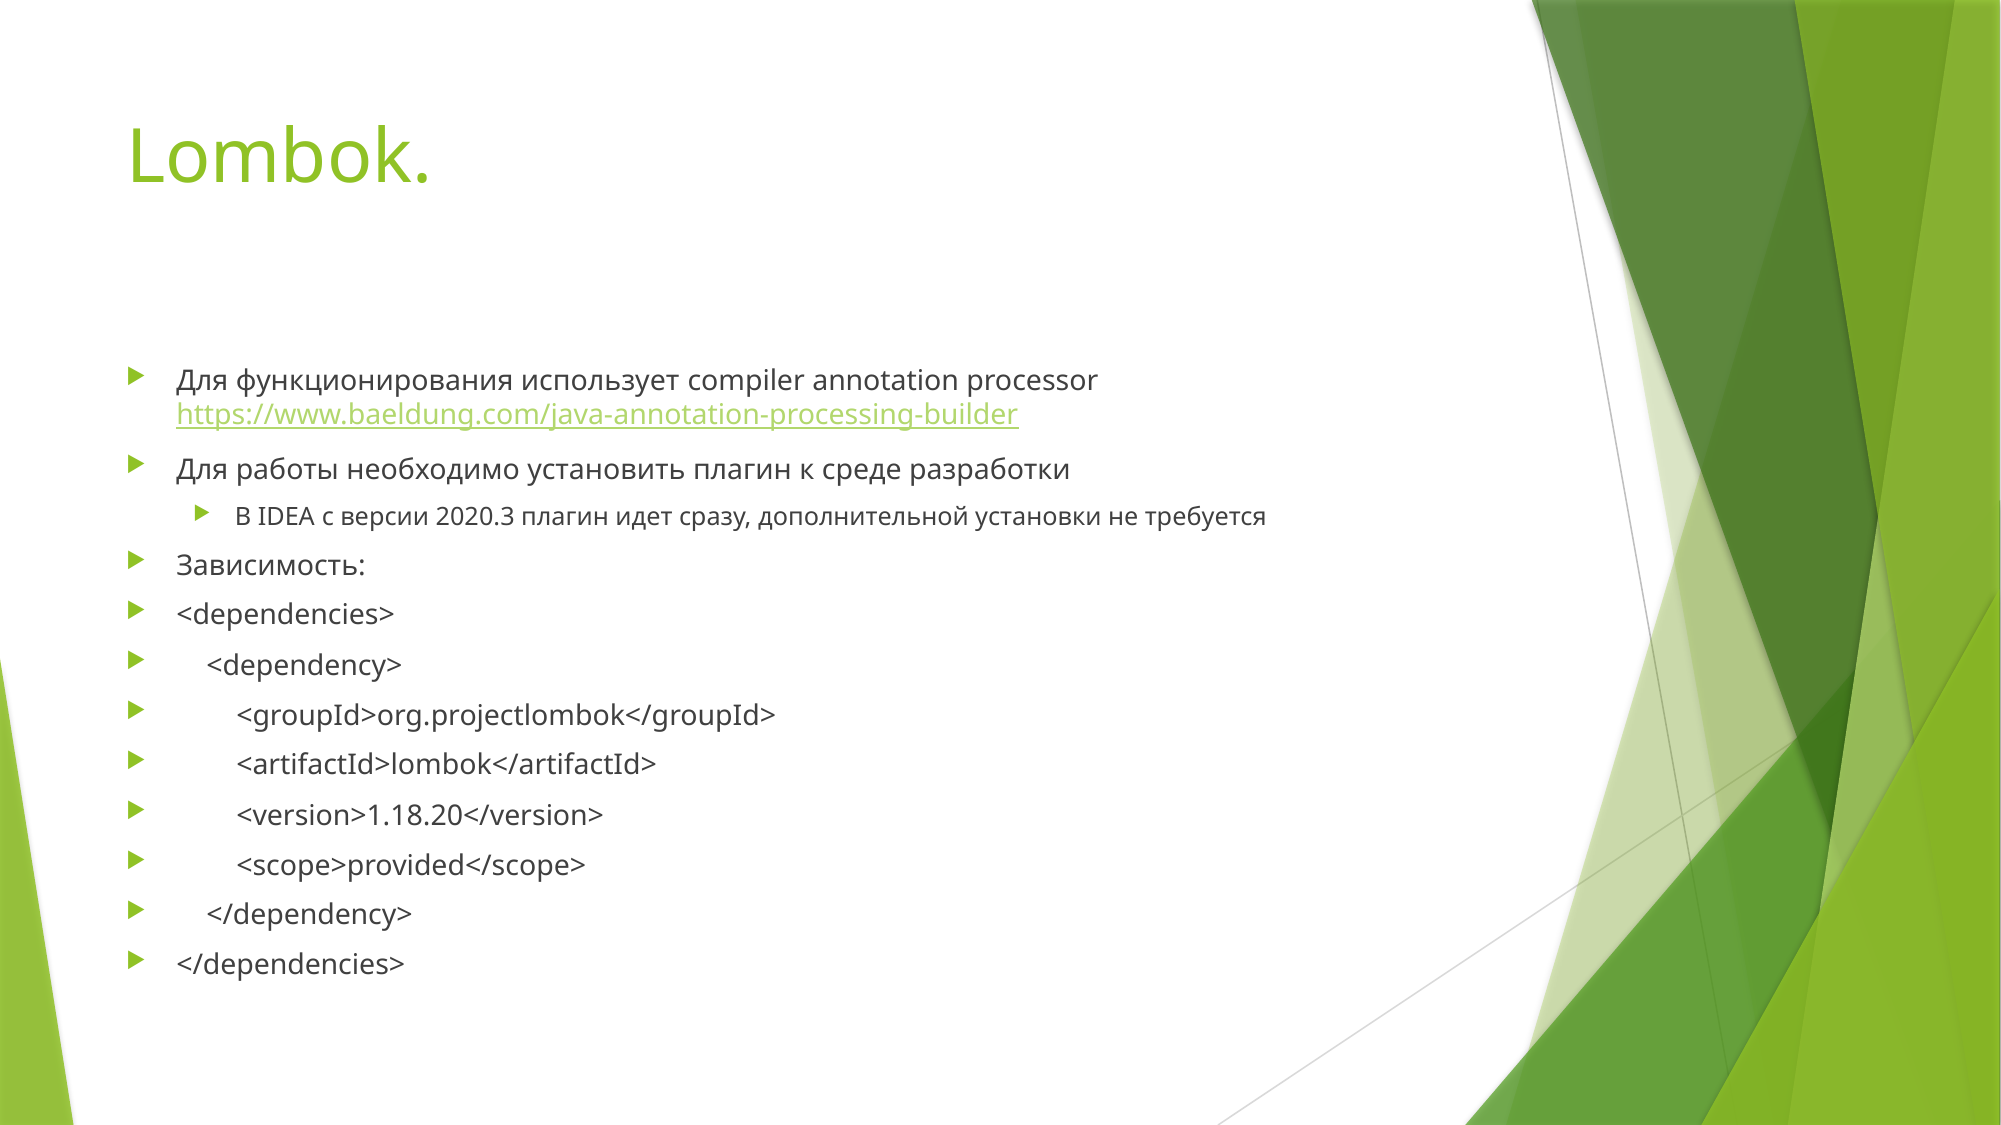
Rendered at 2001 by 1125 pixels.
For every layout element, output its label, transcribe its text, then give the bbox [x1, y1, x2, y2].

list Для функционирования использует compiler annotation processor https://www.baeldung.com/java-annotation-processing-builder Для работы необходимо установить плагин к среде разработки В IDEA с версии 2020.3 плагин идет сразу, дополнительной установки не требуется Зависимость: <dependencies> <dependency> <groupId>org.projectlombok</groupId> <artifactId>lombok</artifactId> <version>1.18.20</version> <scope>provided</scope> </dependency> </dependencies> [111, 354, 1522, 992]
title Lombok. [111, 99, 1522, 317]
